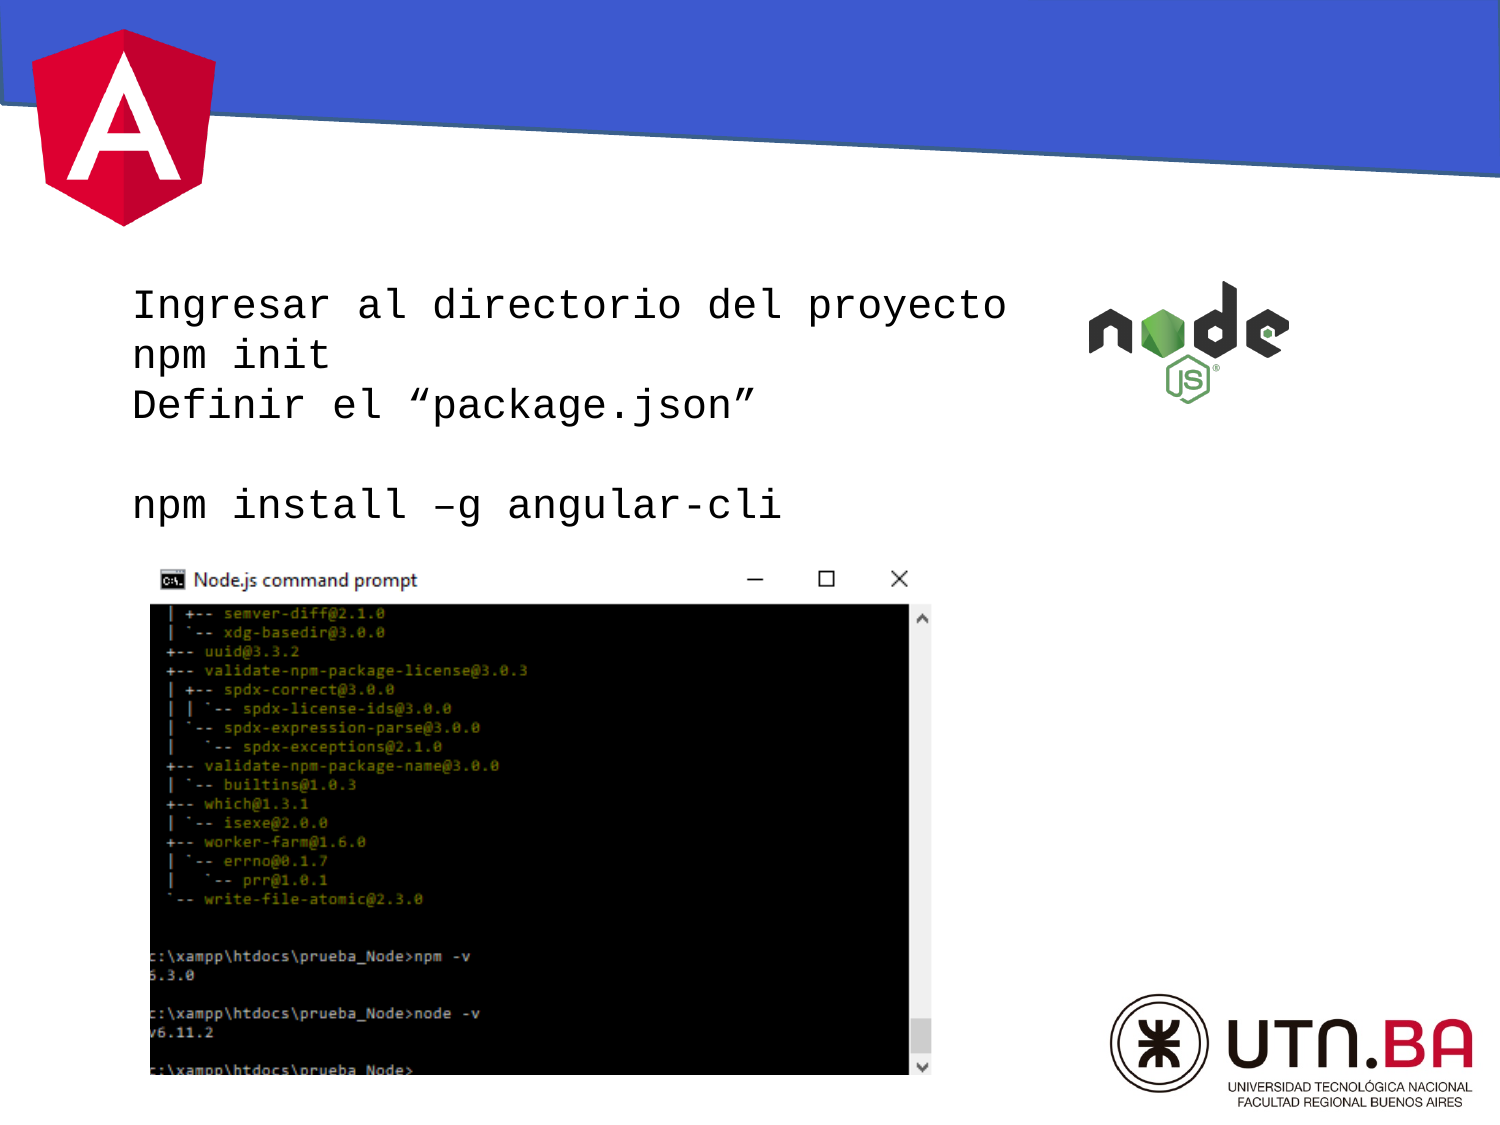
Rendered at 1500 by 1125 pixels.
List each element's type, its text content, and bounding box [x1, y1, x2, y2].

text_box Ingresar al directorio del proyecto npm init Definir el “package.json” npm install –g angular-cli [117, 269, 1289, 585]
text_box [248, 0, 1500, 178]
picture [1089, 975, 1500, 1125]
picture [149, 558, 932, 1075]
picture [1089, 280, 1290, 404]
picture [0, 0, 247, 247]
